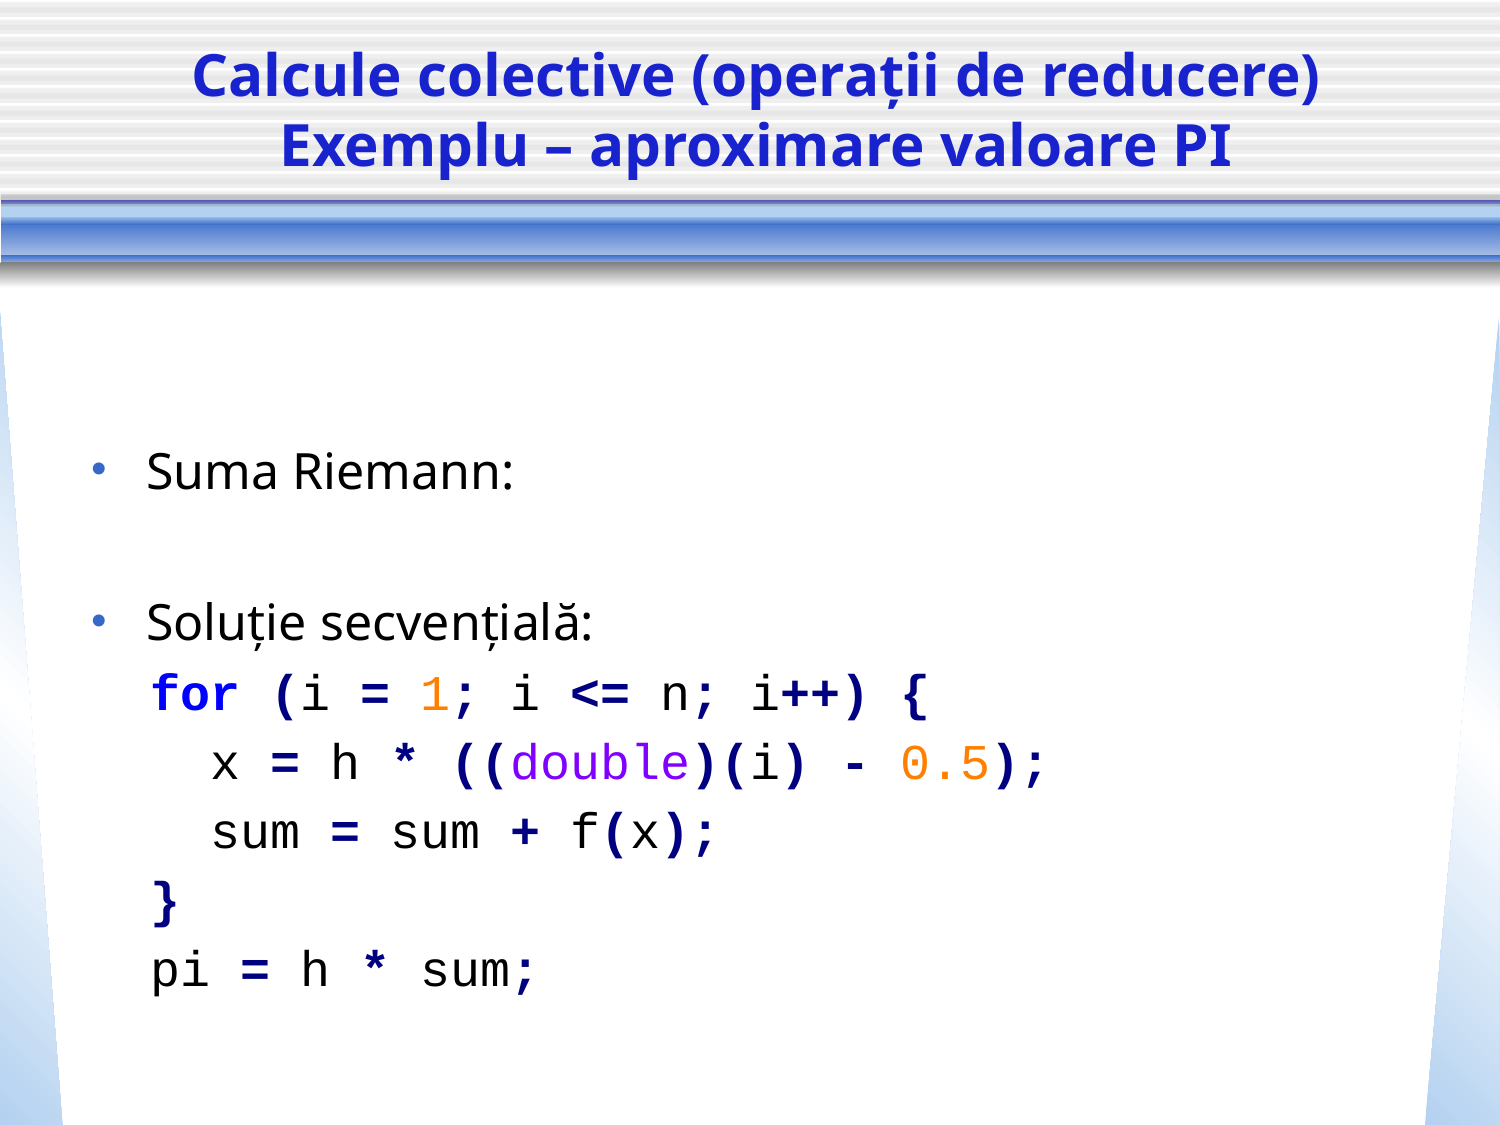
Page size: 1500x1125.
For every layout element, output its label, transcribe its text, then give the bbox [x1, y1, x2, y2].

text_box Calcule colective (operații de reducere) Exemplu – aproximare valoare PI [24, 30, 1488, 206]
picture [0, 0, 1500, 194]
